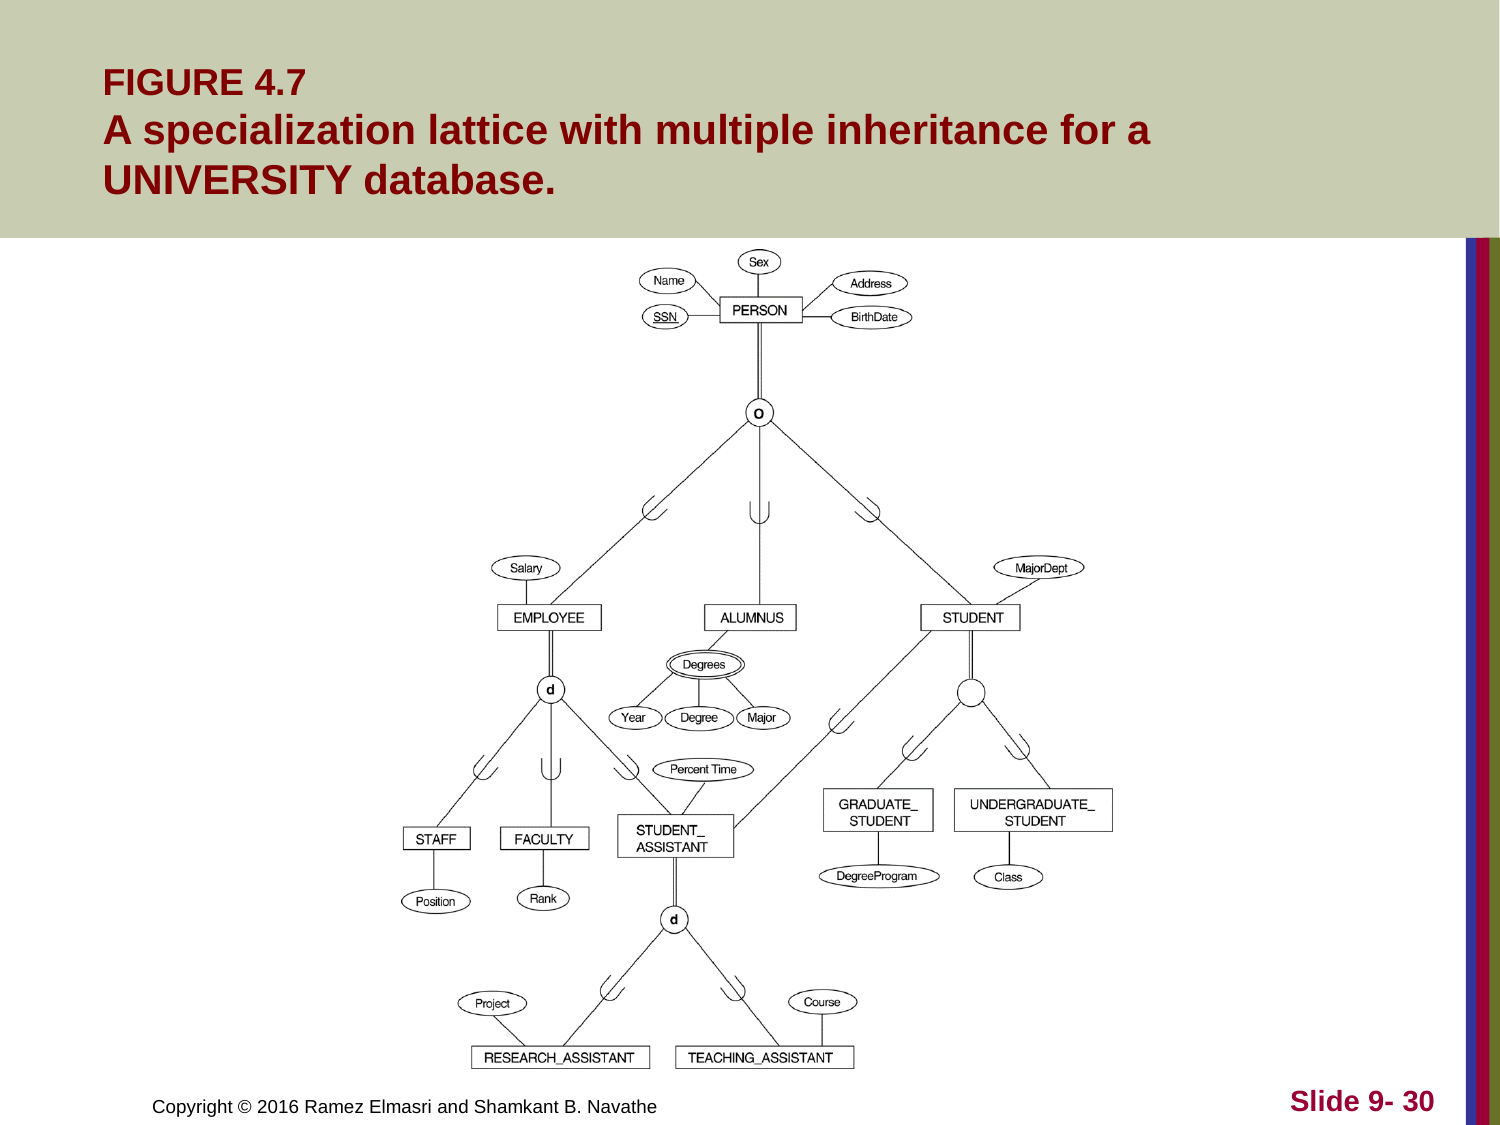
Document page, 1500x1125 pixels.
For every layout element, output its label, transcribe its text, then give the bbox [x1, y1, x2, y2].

slide_number Slide 9- 30 [1137, 1049, 1451, 1125]
title FIGURE 4.7 A specialization lattice with multiple inheritance for a UNIVERSITY database. [87, 50, 1363, 213]
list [401, 249, 1113, 1069]
